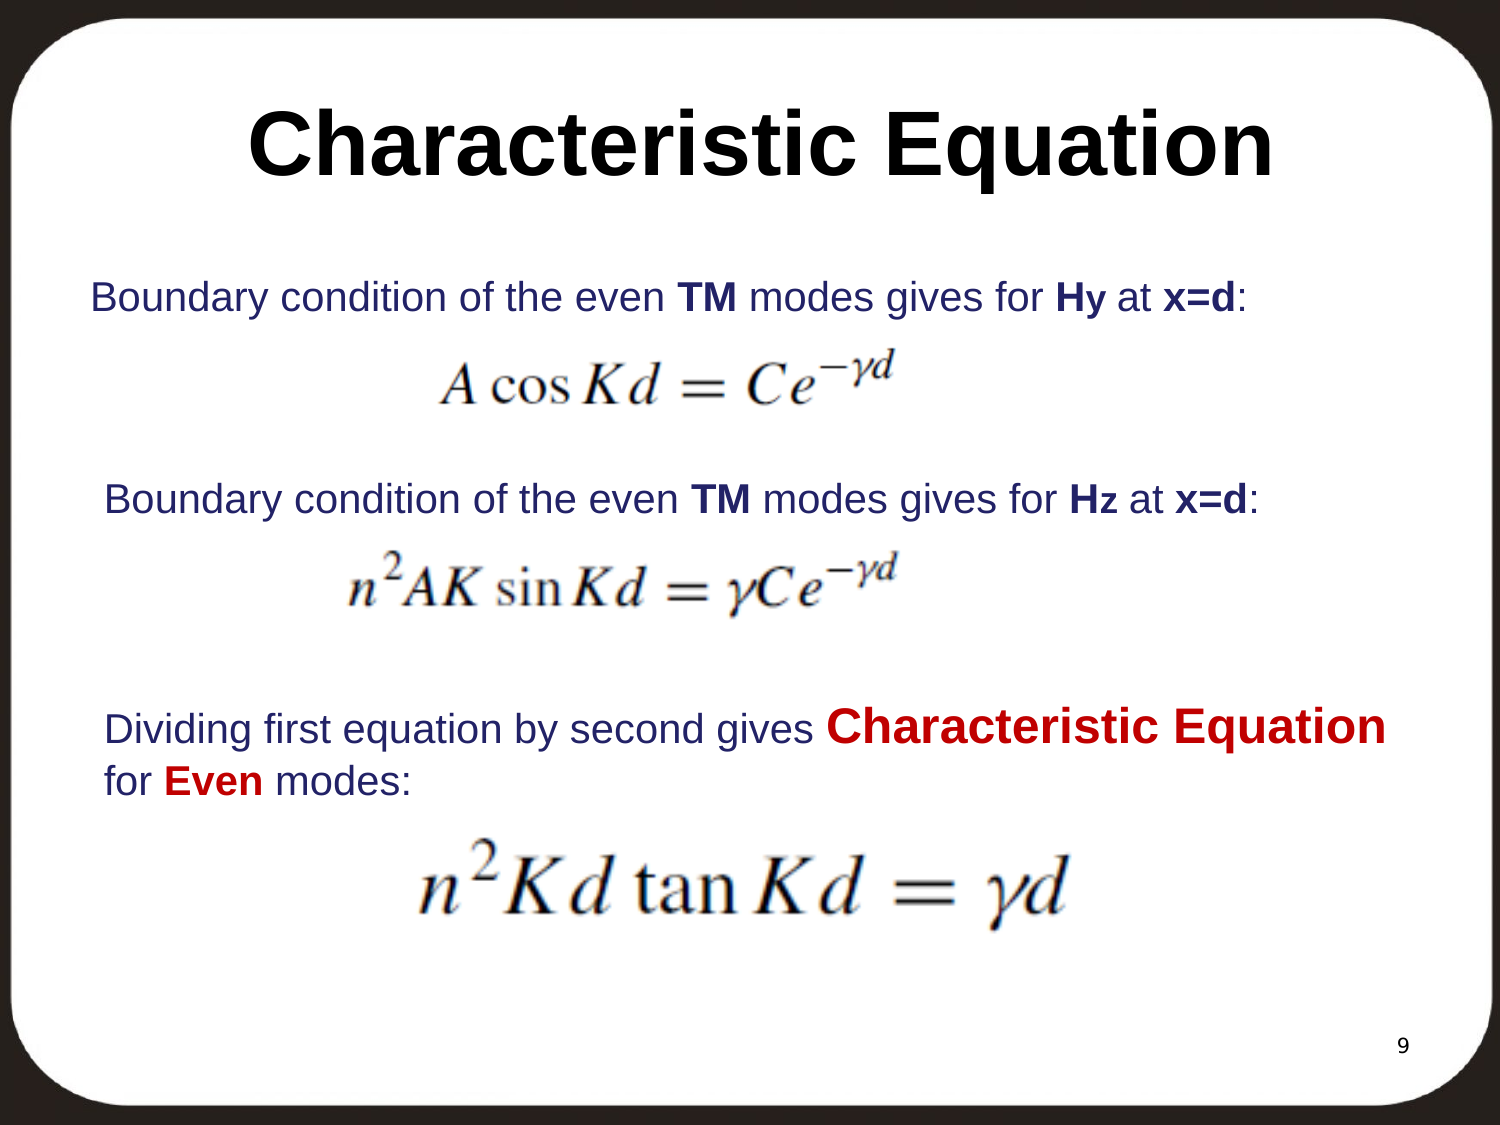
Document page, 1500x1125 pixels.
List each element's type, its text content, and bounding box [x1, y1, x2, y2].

text_box Boundary condition of the even TM modes gives for Hz at x=d: [88, 464, 1439, 538]
text_box Dividing first equation by second gives Characteristic Equation for Even modes: [88, 686, 1439, 824]
list Boundary condition of the even TM modes gives for Hy at x=d: [74, 262, 1426, 337]
title Characteristic Equation [74, 44, 1426, 233]
slide_number 9 [1074, 1024, 1426, 1104]
picture [0, 0, 1500, 1125]
